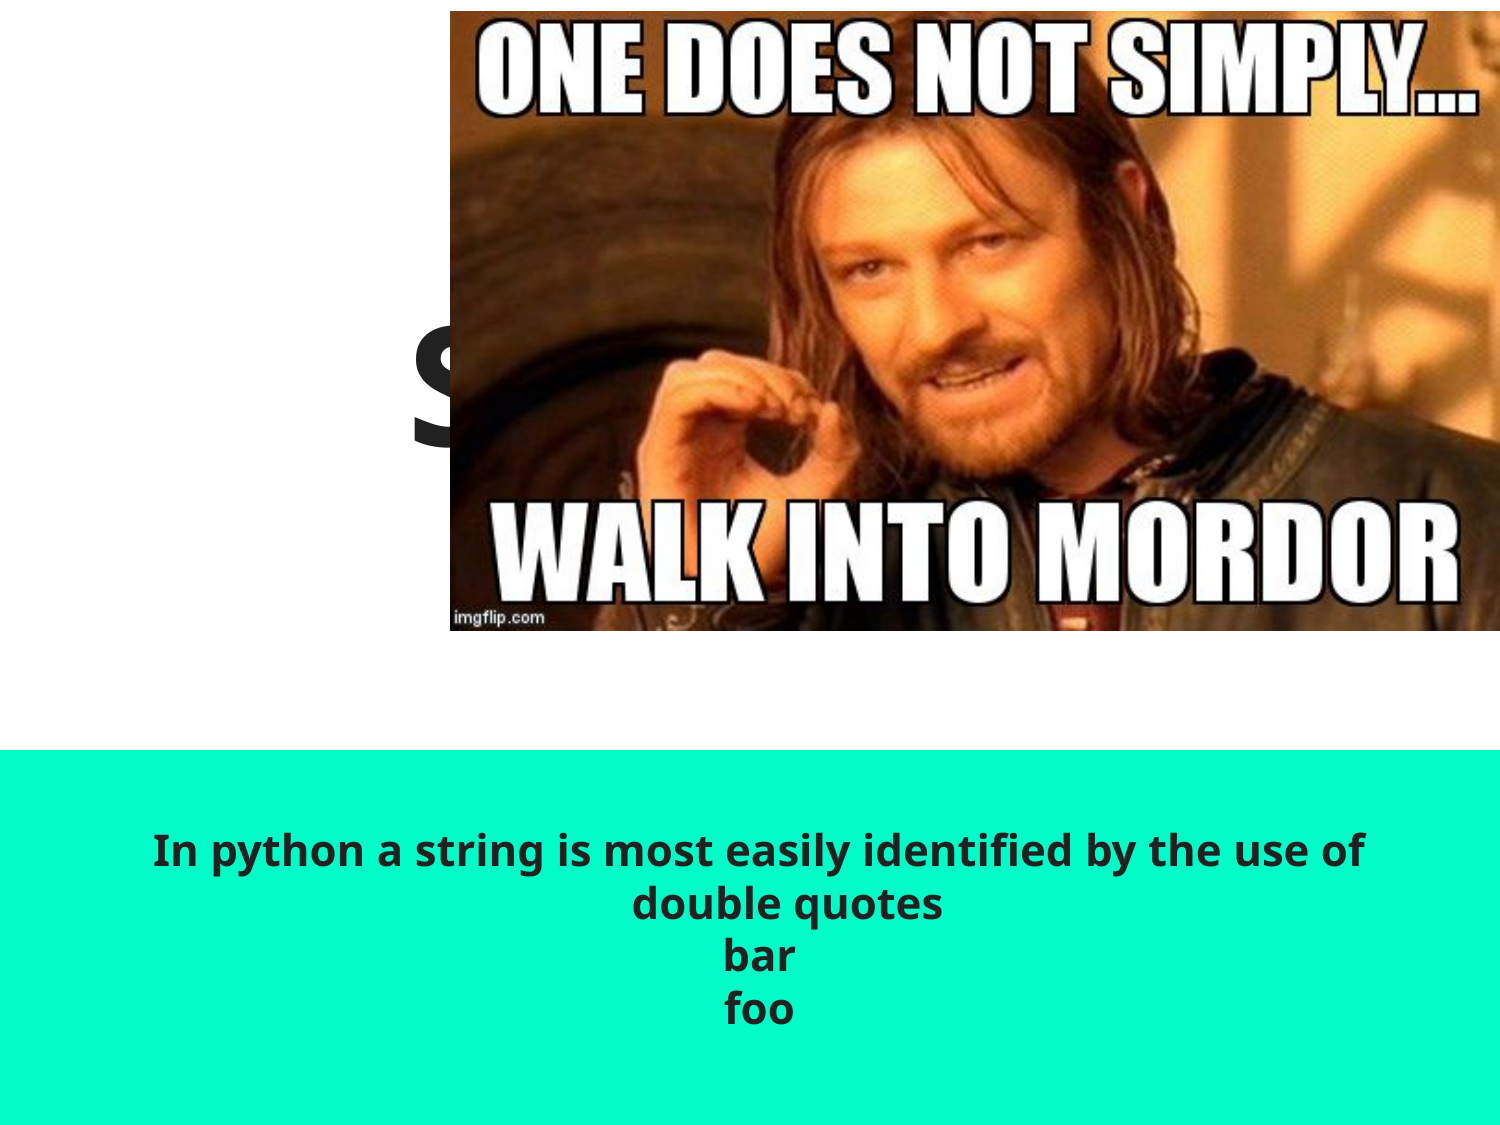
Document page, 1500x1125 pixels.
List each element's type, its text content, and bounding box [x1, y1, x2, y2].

title Strings5 [51, 85, 1449, 675]
subtitle In python a string is most easily identified by the use of double quotes bar foo [51, 850, 1449, 1006]
picture [449, 10, 1500, 631]
